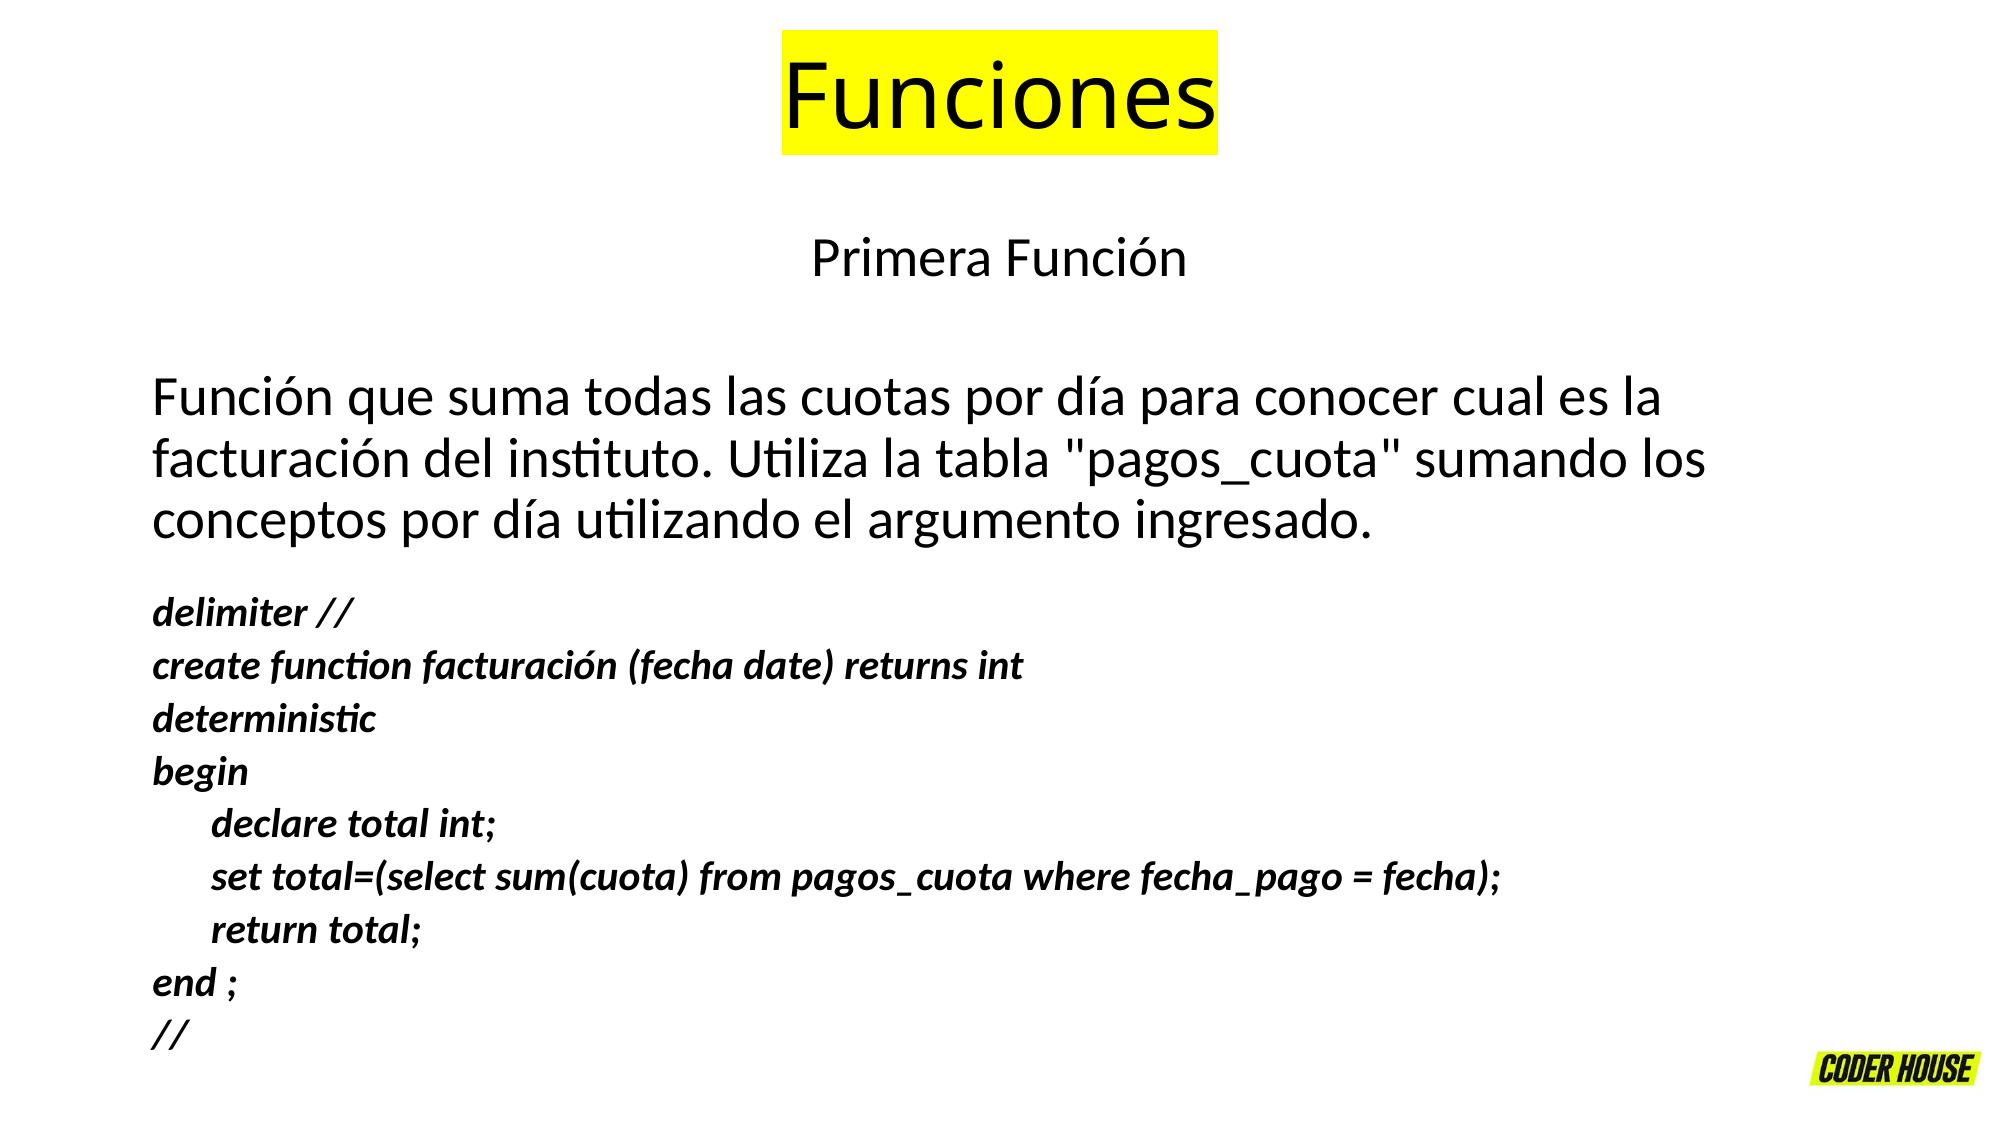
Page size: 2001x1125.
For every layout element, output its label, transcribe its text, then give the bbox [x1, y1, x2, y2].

title Funciones [137, 3, 1863, 194]
picture [1806, 1019, 1985, 1125]
list Primera Función Función que suma todas las cuotas por día para conocer cual es la facturación del instituto. Utiliza la tabla "pagos_cuota" sumando los conceptos por día utilizando el argumento ingresado. delimiter // create function facturación (fecha date) returns int deterministic begin declare total int; set total=(select sum(cuota) from pagos_cuota where fecha_pago = fecha); return total; end ; // [137, 220, 1863, 1073]
